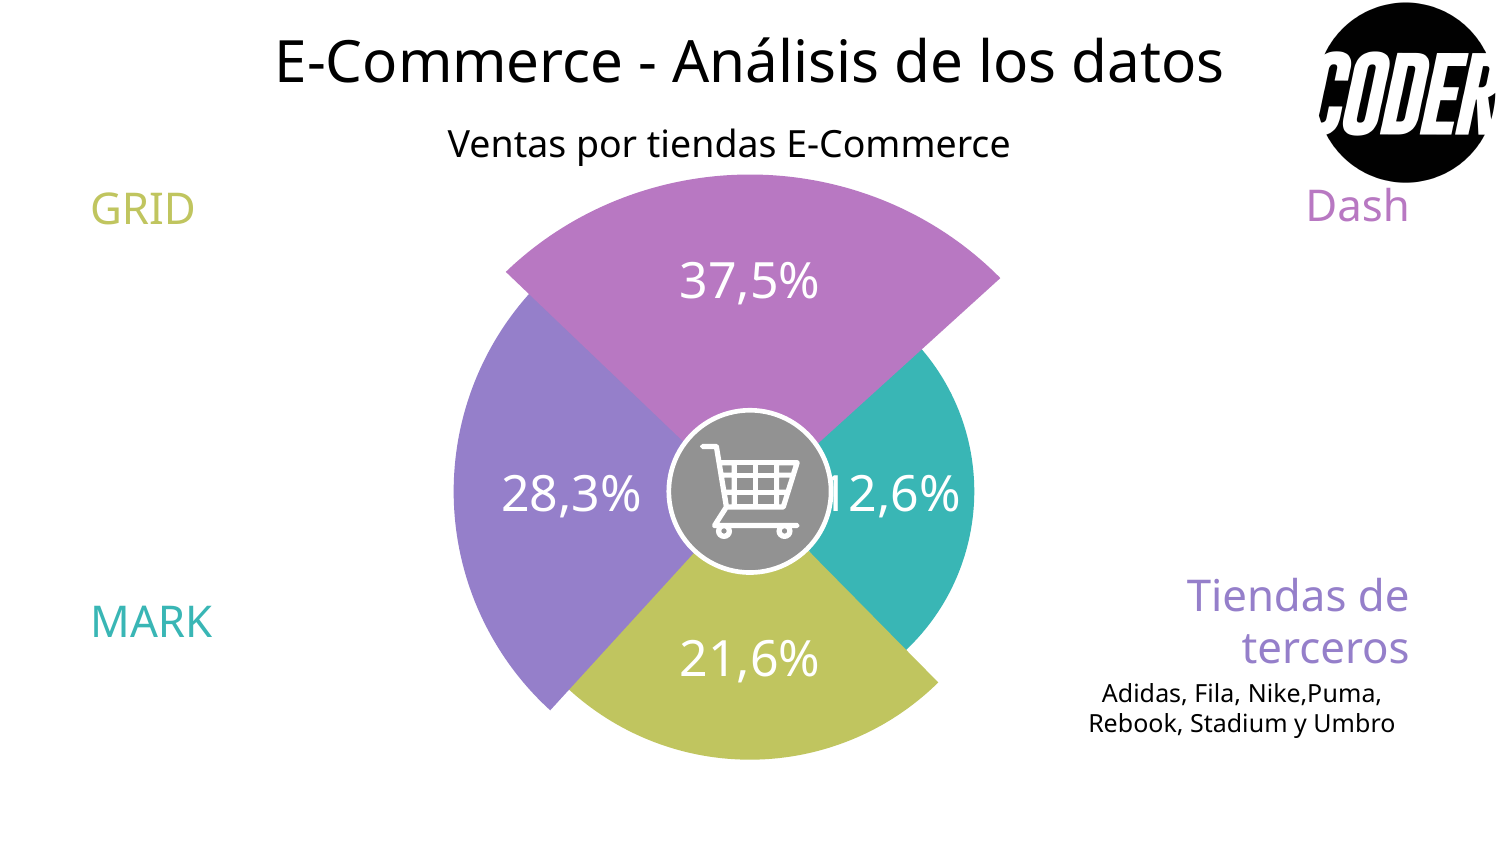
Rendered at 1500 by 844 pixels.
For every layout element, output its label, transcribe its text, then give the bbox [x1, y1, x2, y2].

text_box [1099, 596, 1426, 760]
title Ventas por tiendas E-Commerce [189, 115, 1280, 169]
text_box E-Commerce - Análisis de los datos [0, 9, 1309, 109]
picture [1314, 0, 1500, 186]
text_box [74, 183, 400, 347]
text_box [74, 596, 400, 760]
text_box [405, 174, 1095, 837]
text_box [1099, 180, 1426, 343]
